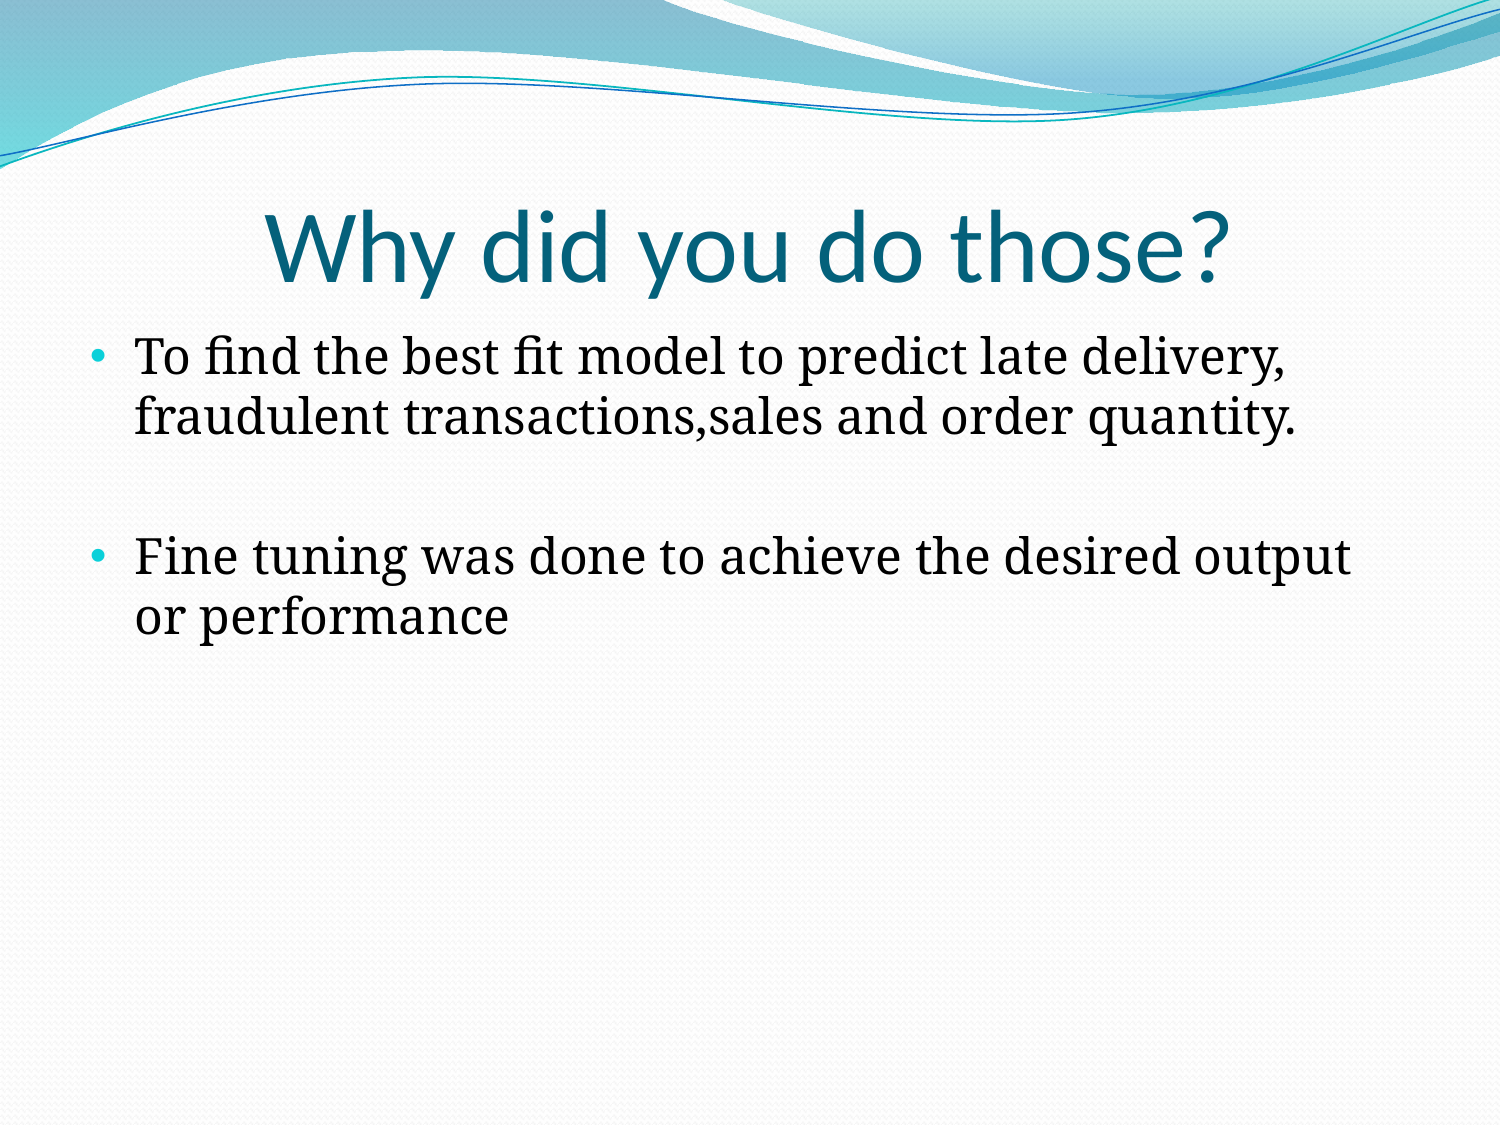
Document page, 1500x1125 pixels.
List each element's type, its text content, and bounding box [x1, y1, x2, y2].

title Why did you do those? [75, 115, 1425, 303]
list To find the best fit model to predict late delivery, fraudulent transactions,sales and order quantity. Fine tuning was done to achieve the desired output or performance [75, 317, 1425, 1038]
